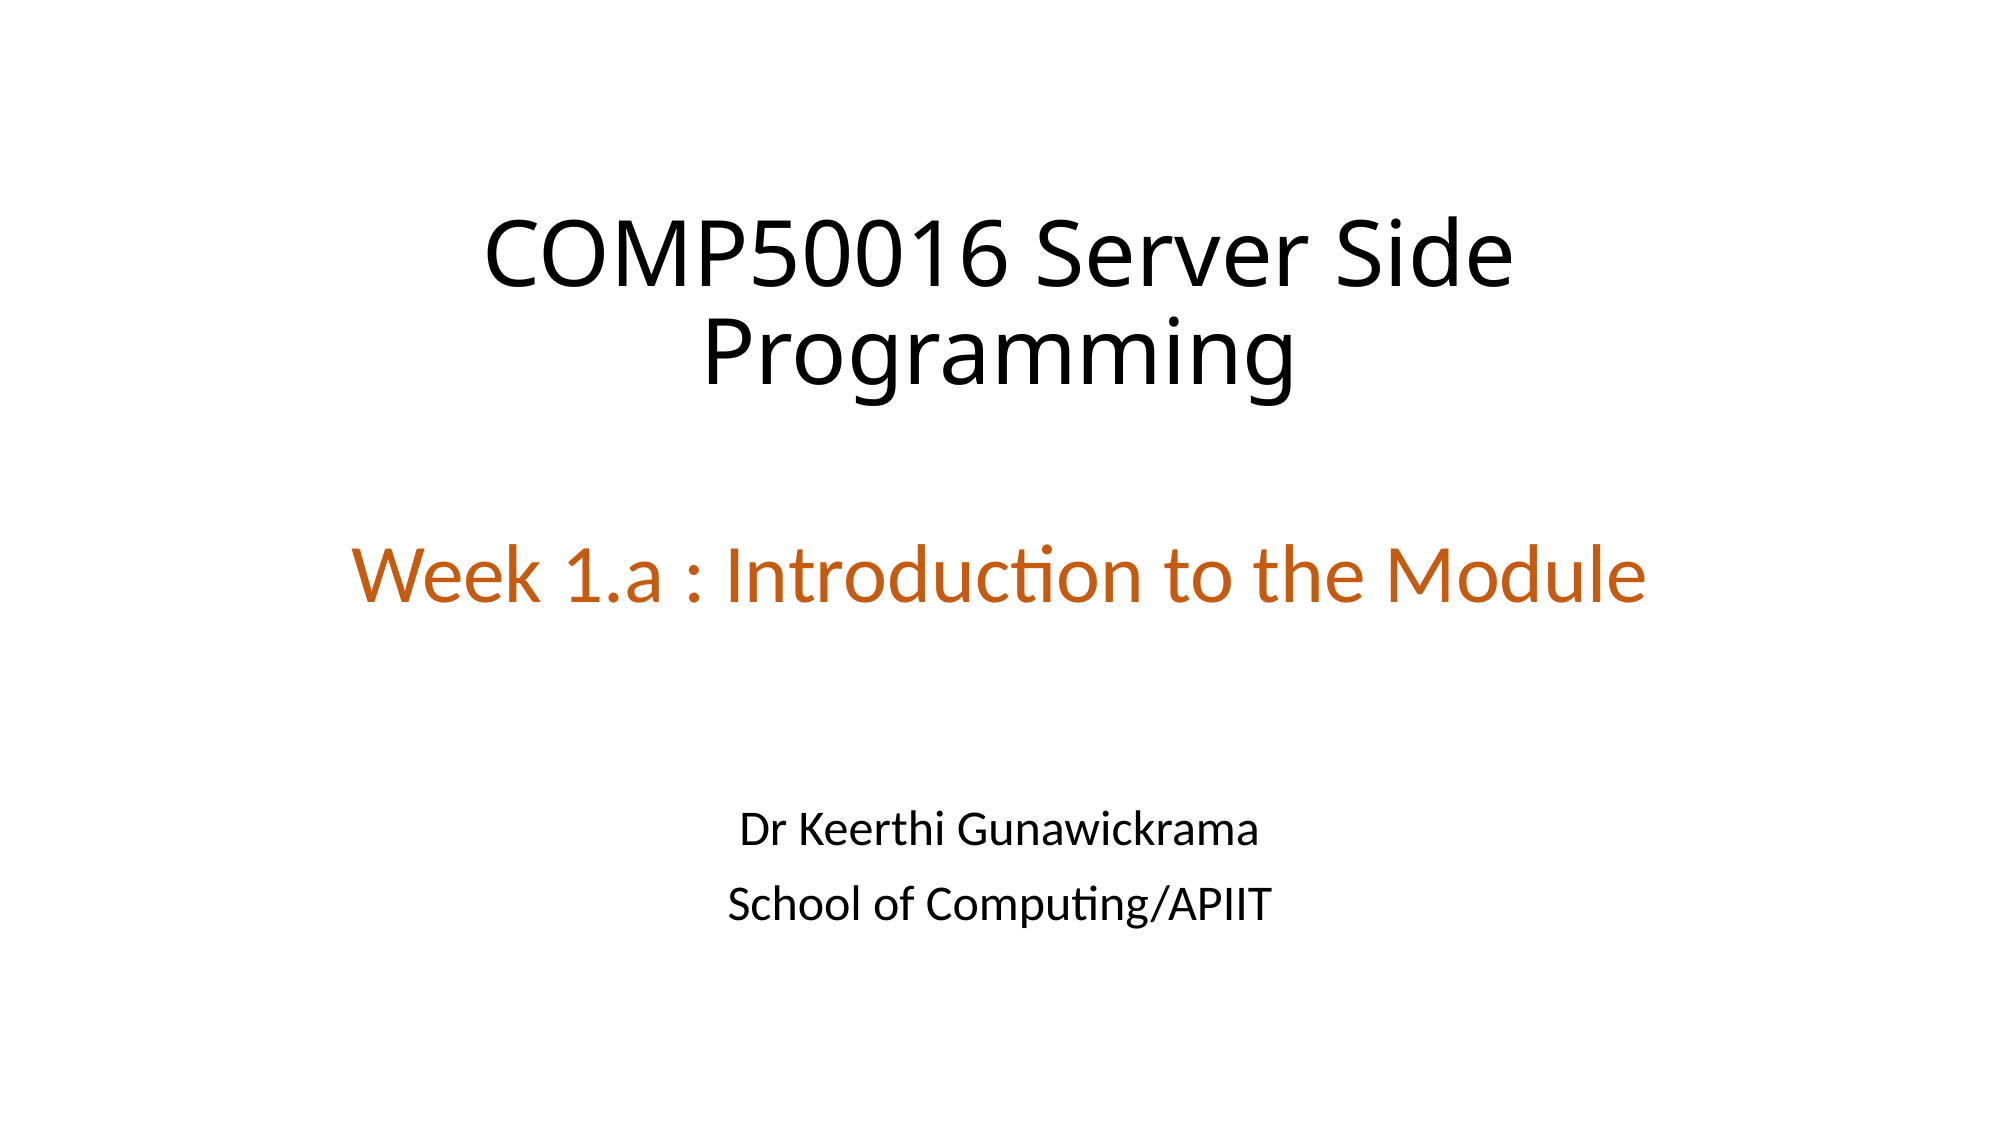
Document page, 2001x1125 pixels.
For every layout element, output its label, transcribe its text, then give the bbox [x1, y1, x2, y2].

text_box Dr Keerthi Gunawickrama School of Computing/APIIT [249, 795, 1750, 1067]
title COMP50016 Server Side Programming [249, 184, 1750, 428]
subtitle Week 1.a : Introduction to the Module [249, 523, 1750, 758]
